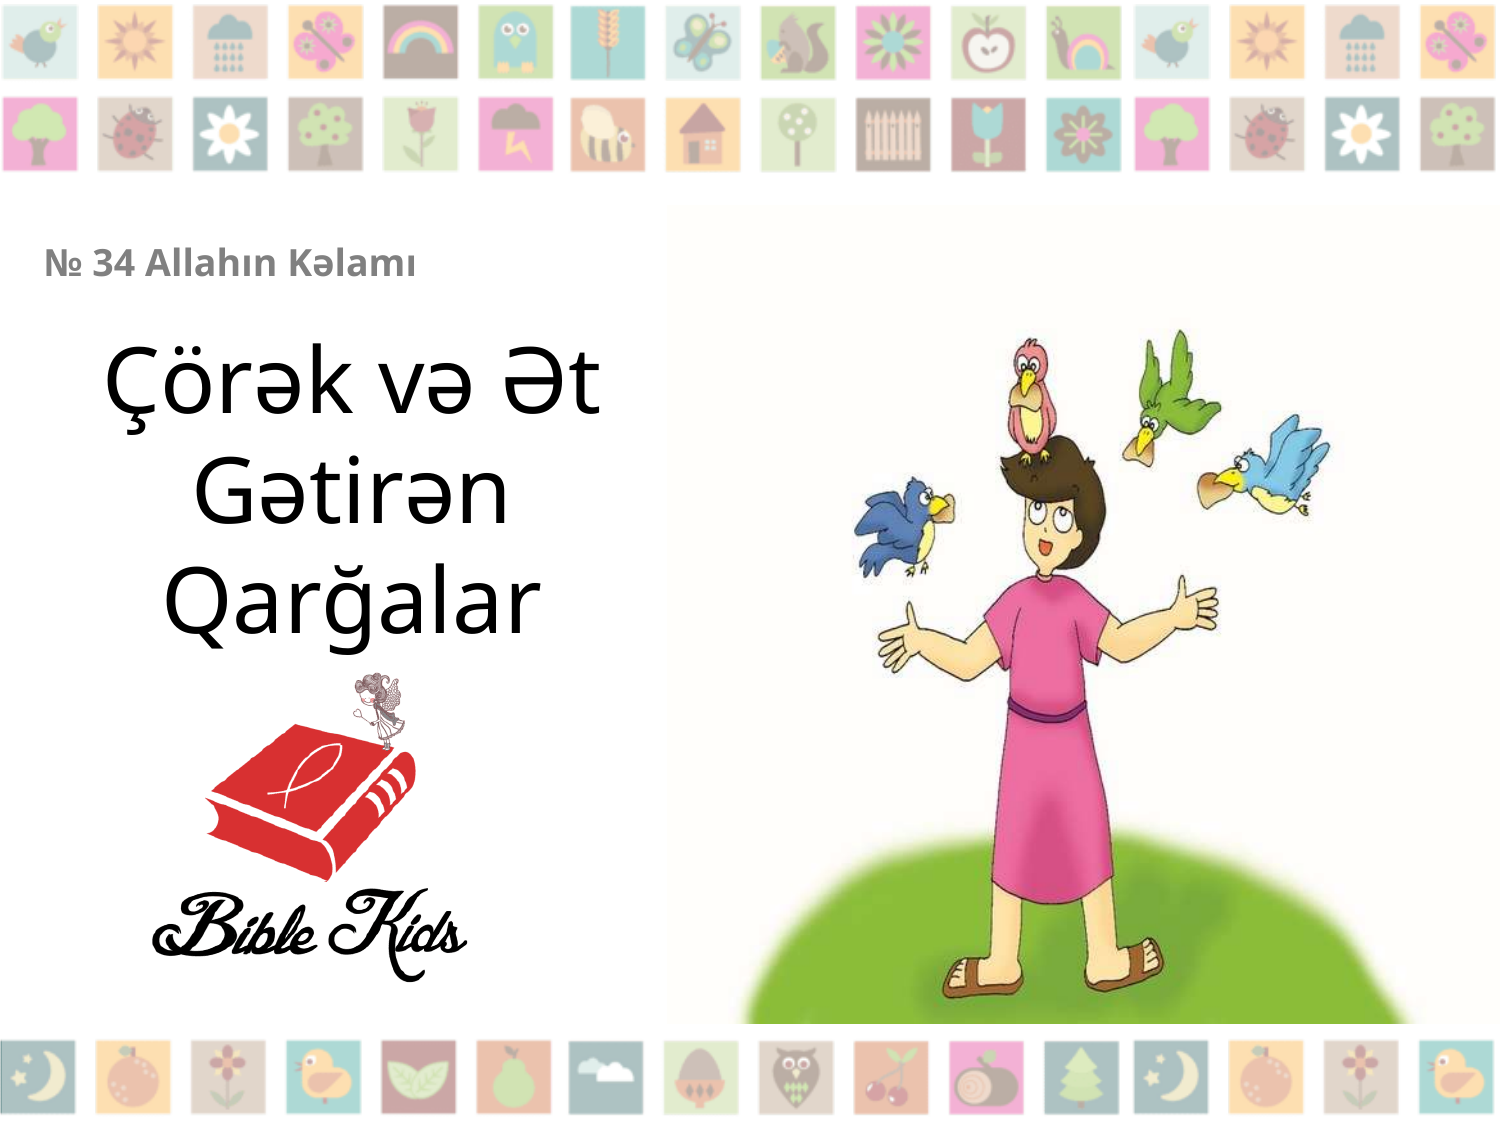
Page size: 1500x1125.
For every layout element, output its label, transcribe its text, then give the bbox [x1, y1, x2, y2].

text_box Çörək və Ət Gətirən Qarğalar [29, 314, 661, 659]
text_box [0, 1028, 1500, 1118]
picture [666, 204, 1500, 1024]
picture [129, 638, 500, 1007]
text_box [0, 3, 1500, 181]
text_box № 34 Allahın Kəlamı [29, 231, 514, 292]
